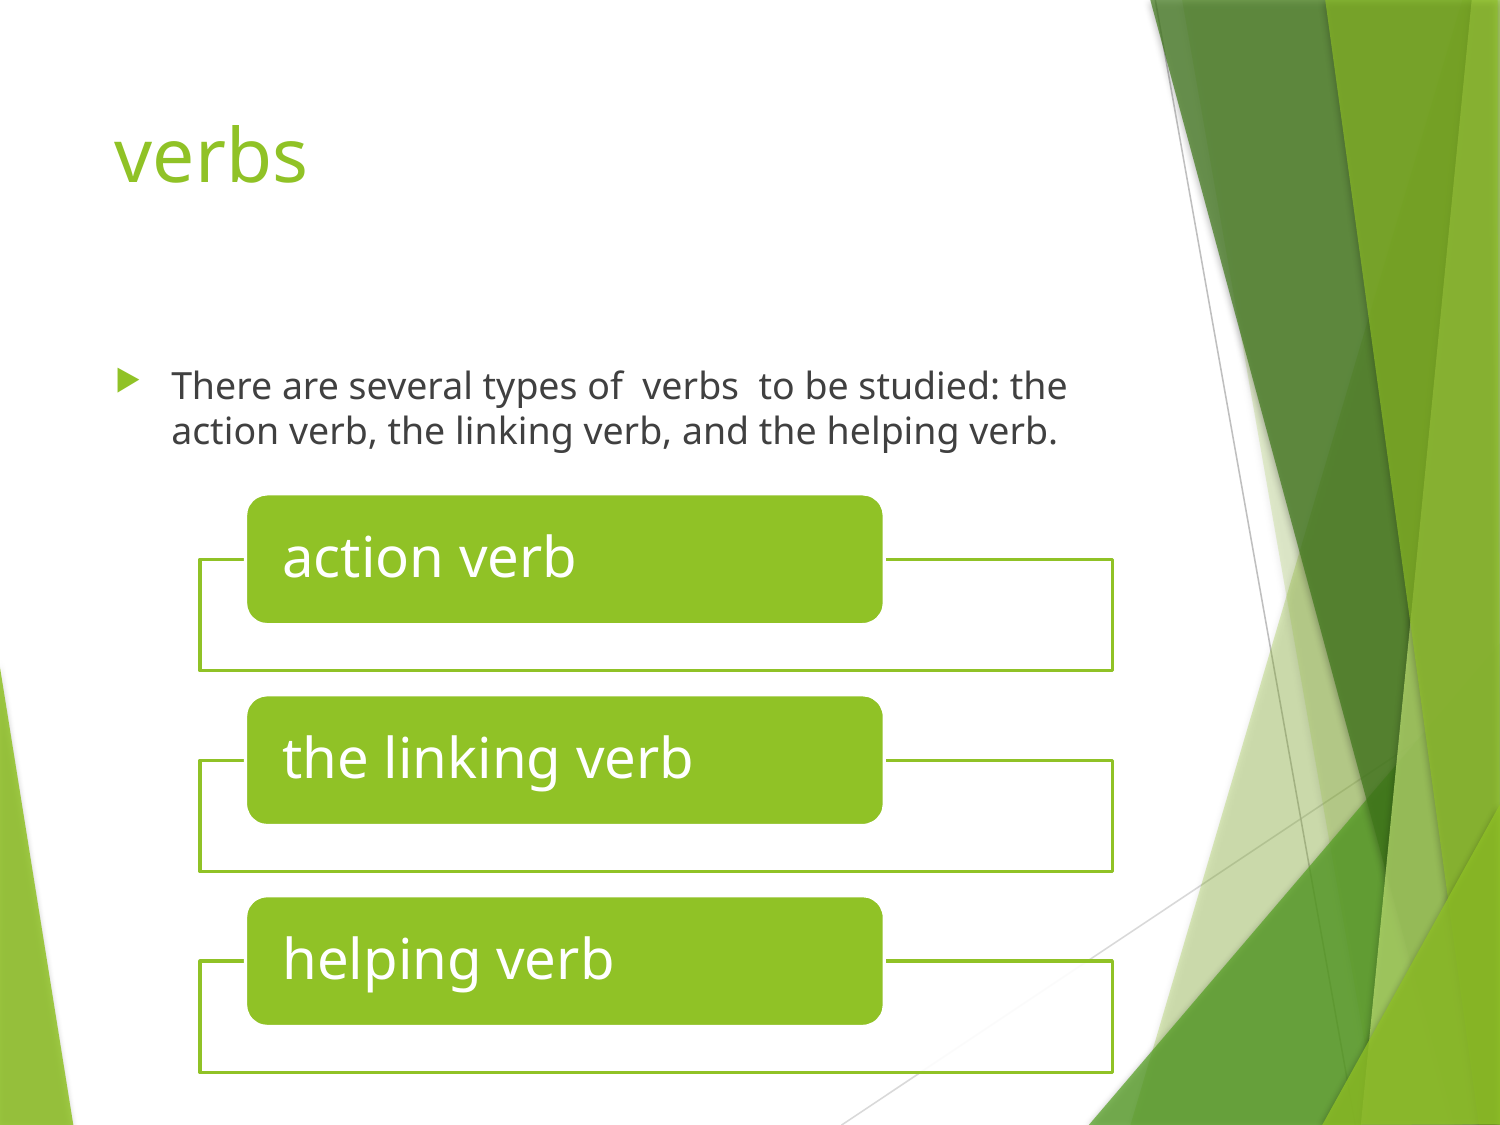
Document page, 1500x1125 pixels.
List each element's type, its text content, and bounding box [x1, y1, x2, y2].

title verbs [99, 99, 1142, 317]
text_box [199, 486, 1113, 1080]
list There are several types of verbs to be studied: the action verb, the linking verb, and the helping verb. [99, 354, 1142, 992]
